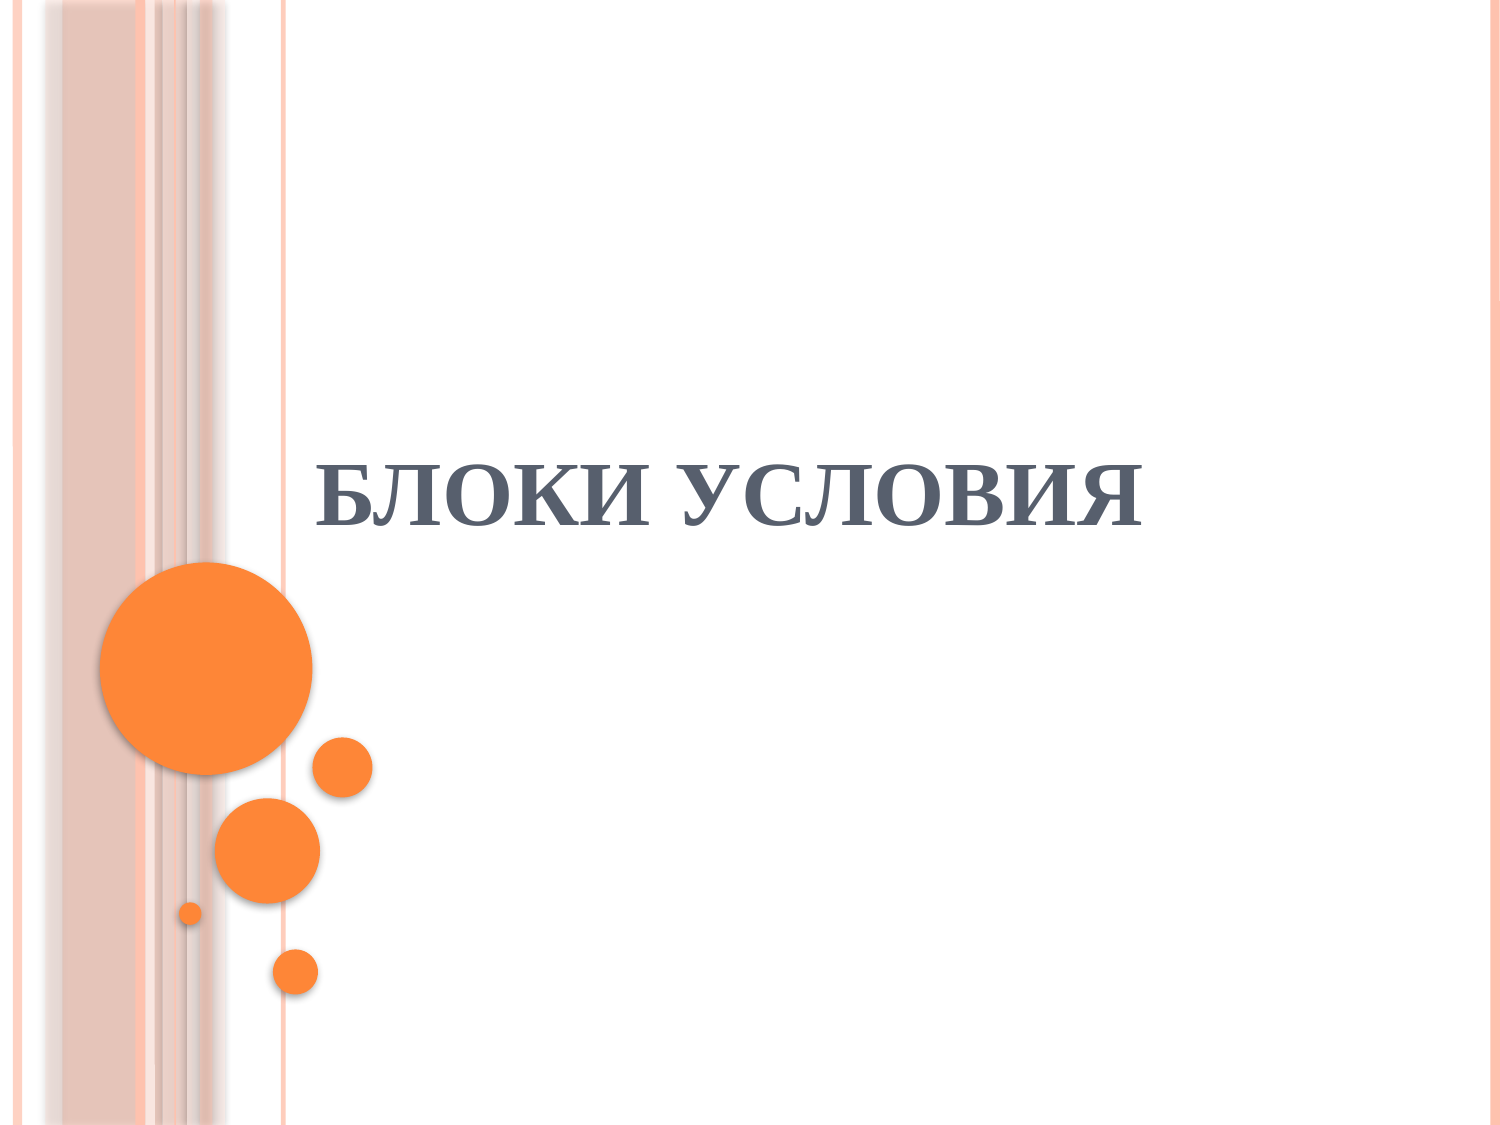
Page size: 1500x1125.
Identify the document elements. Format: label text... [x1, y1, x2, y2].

title БЛОКИ УСЛОВИЯ [301, 101, 1247, 551]
